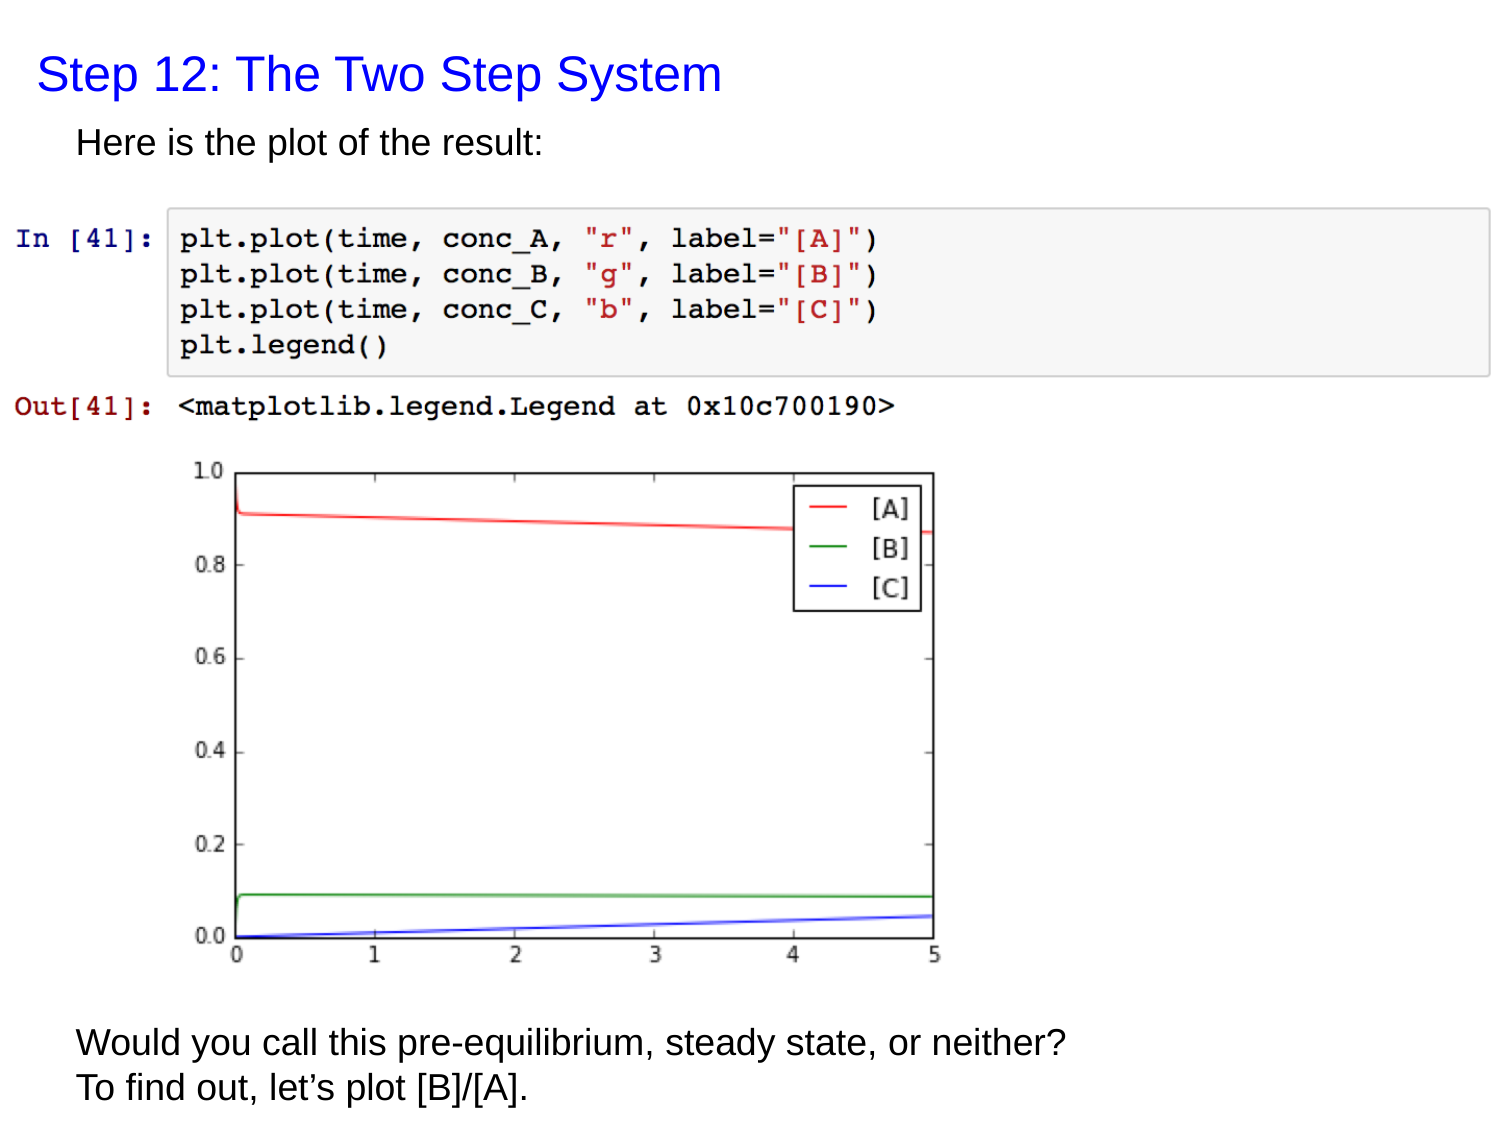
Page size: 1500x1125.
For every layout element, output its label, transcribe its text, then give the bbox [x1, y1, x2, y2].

text_box Here is the plot of the result: Would you call this pre-equilibrium, steady state, or neither? To find out, let’s plot [B]/[A]. [60, 110, 1457, 197]
text_box Step 12: The Two Step System [21, 34, 971, 110]
text_box Here is the plot of the result: Would you call this pre-equilibrium, steady state, or neither? To find out, let’s plot [B]/[A]. [60, 986, 1457, 1115]
picture [0, 198, 1499, 979]
